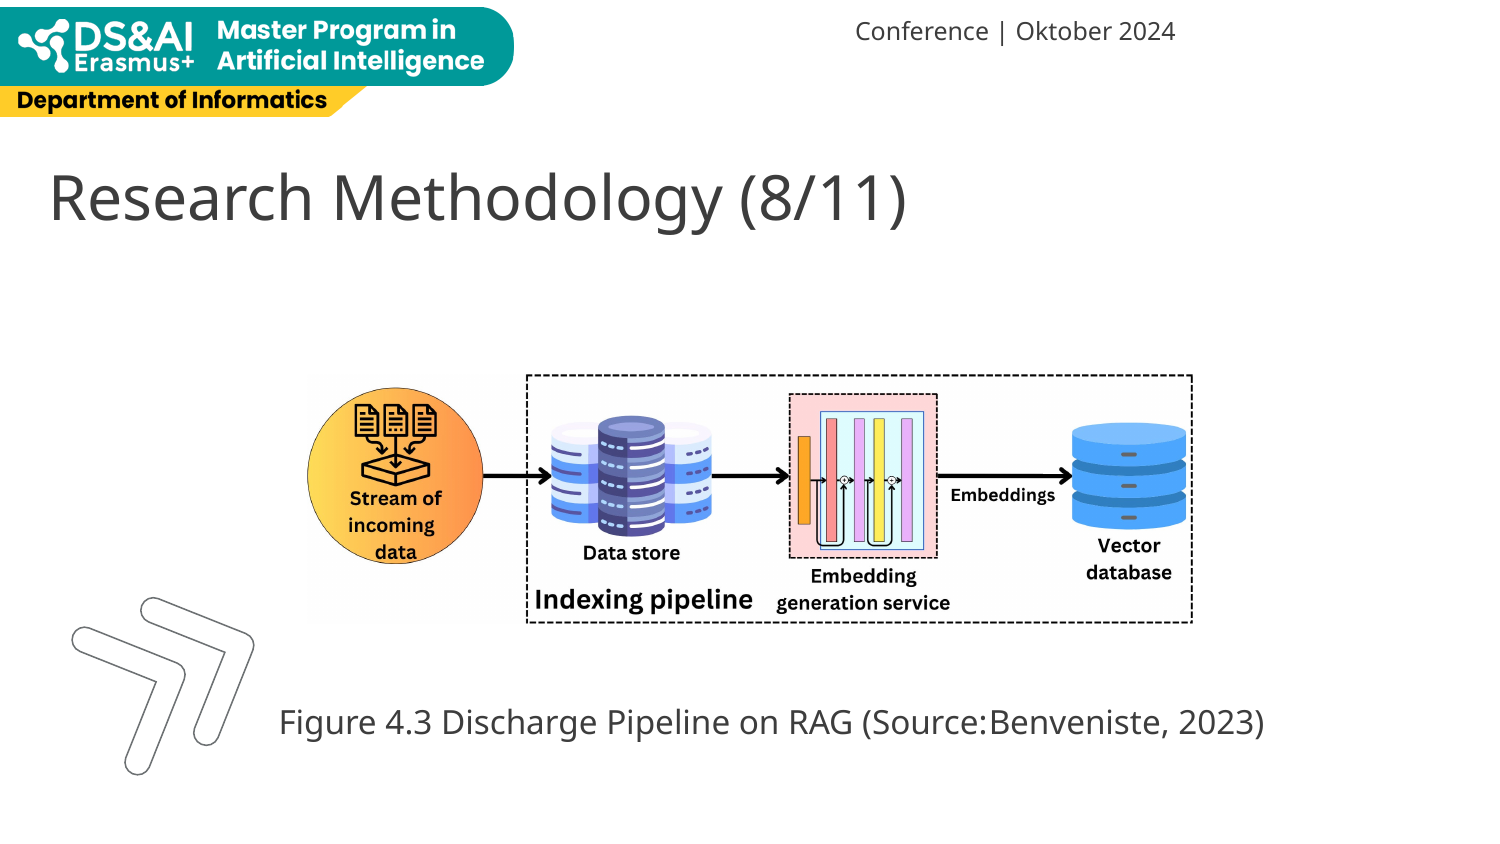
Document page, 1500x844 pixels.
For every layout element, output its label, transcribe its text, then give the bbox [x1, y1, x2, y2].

list Figure 4.3 Discharge Pipeline on RAG (Source:Benveniste, 2023) [238, 686, 1380, 771]
title Research Methodology (8/11) [33, 143, 1298, 228]
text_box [58, 599, 233, 773]
picture [0, 7, 514, 117]
picture [306, 373, 1194, 624]
text_box Conference | Oktober 2024 [855, 13, 1500, 46]
